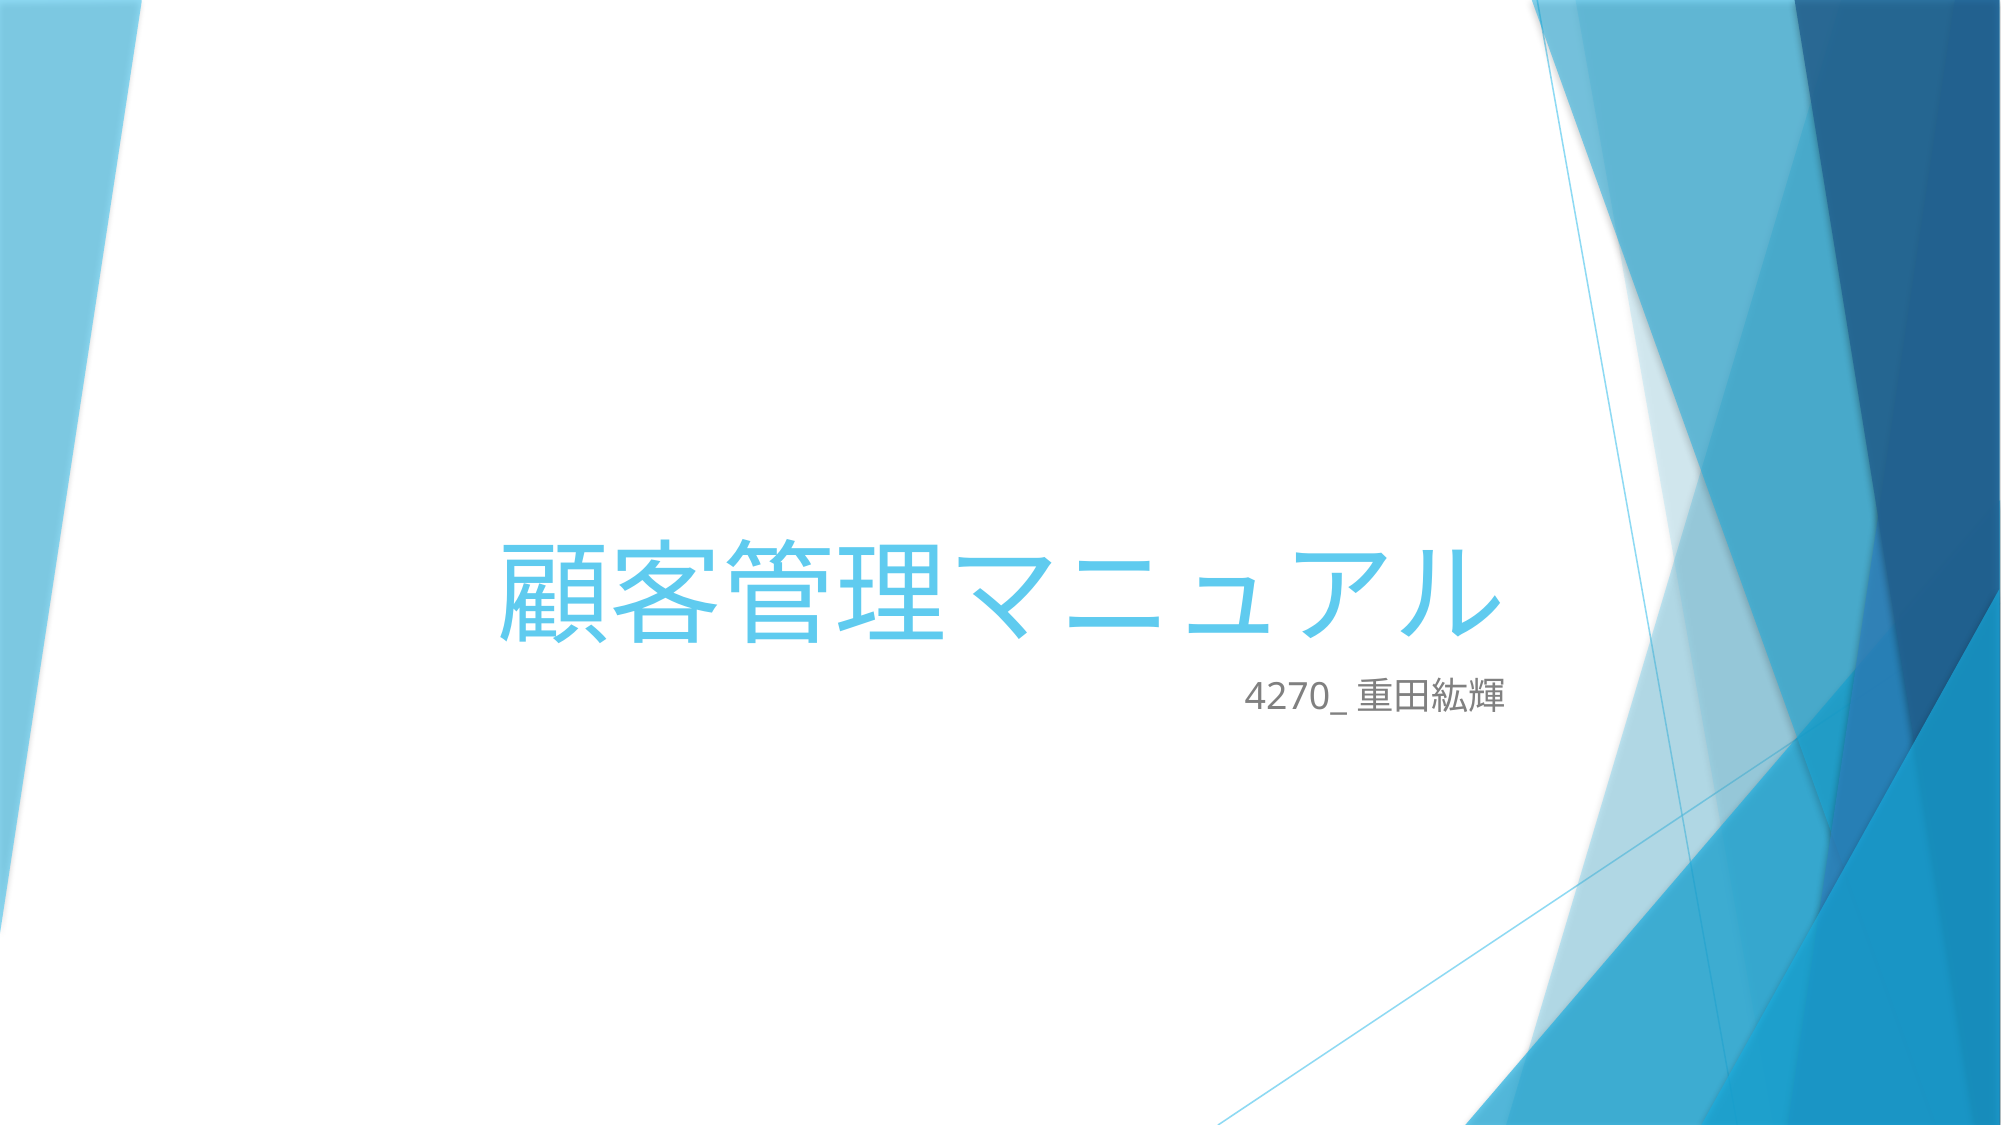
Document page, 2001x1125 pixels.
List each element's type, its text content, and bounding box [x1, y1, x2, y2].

subtitle 4270_重田紘輝 [247, 664, 1522, 845]
title 顧客管理マニュアル [247, 394, 1522, 664]
